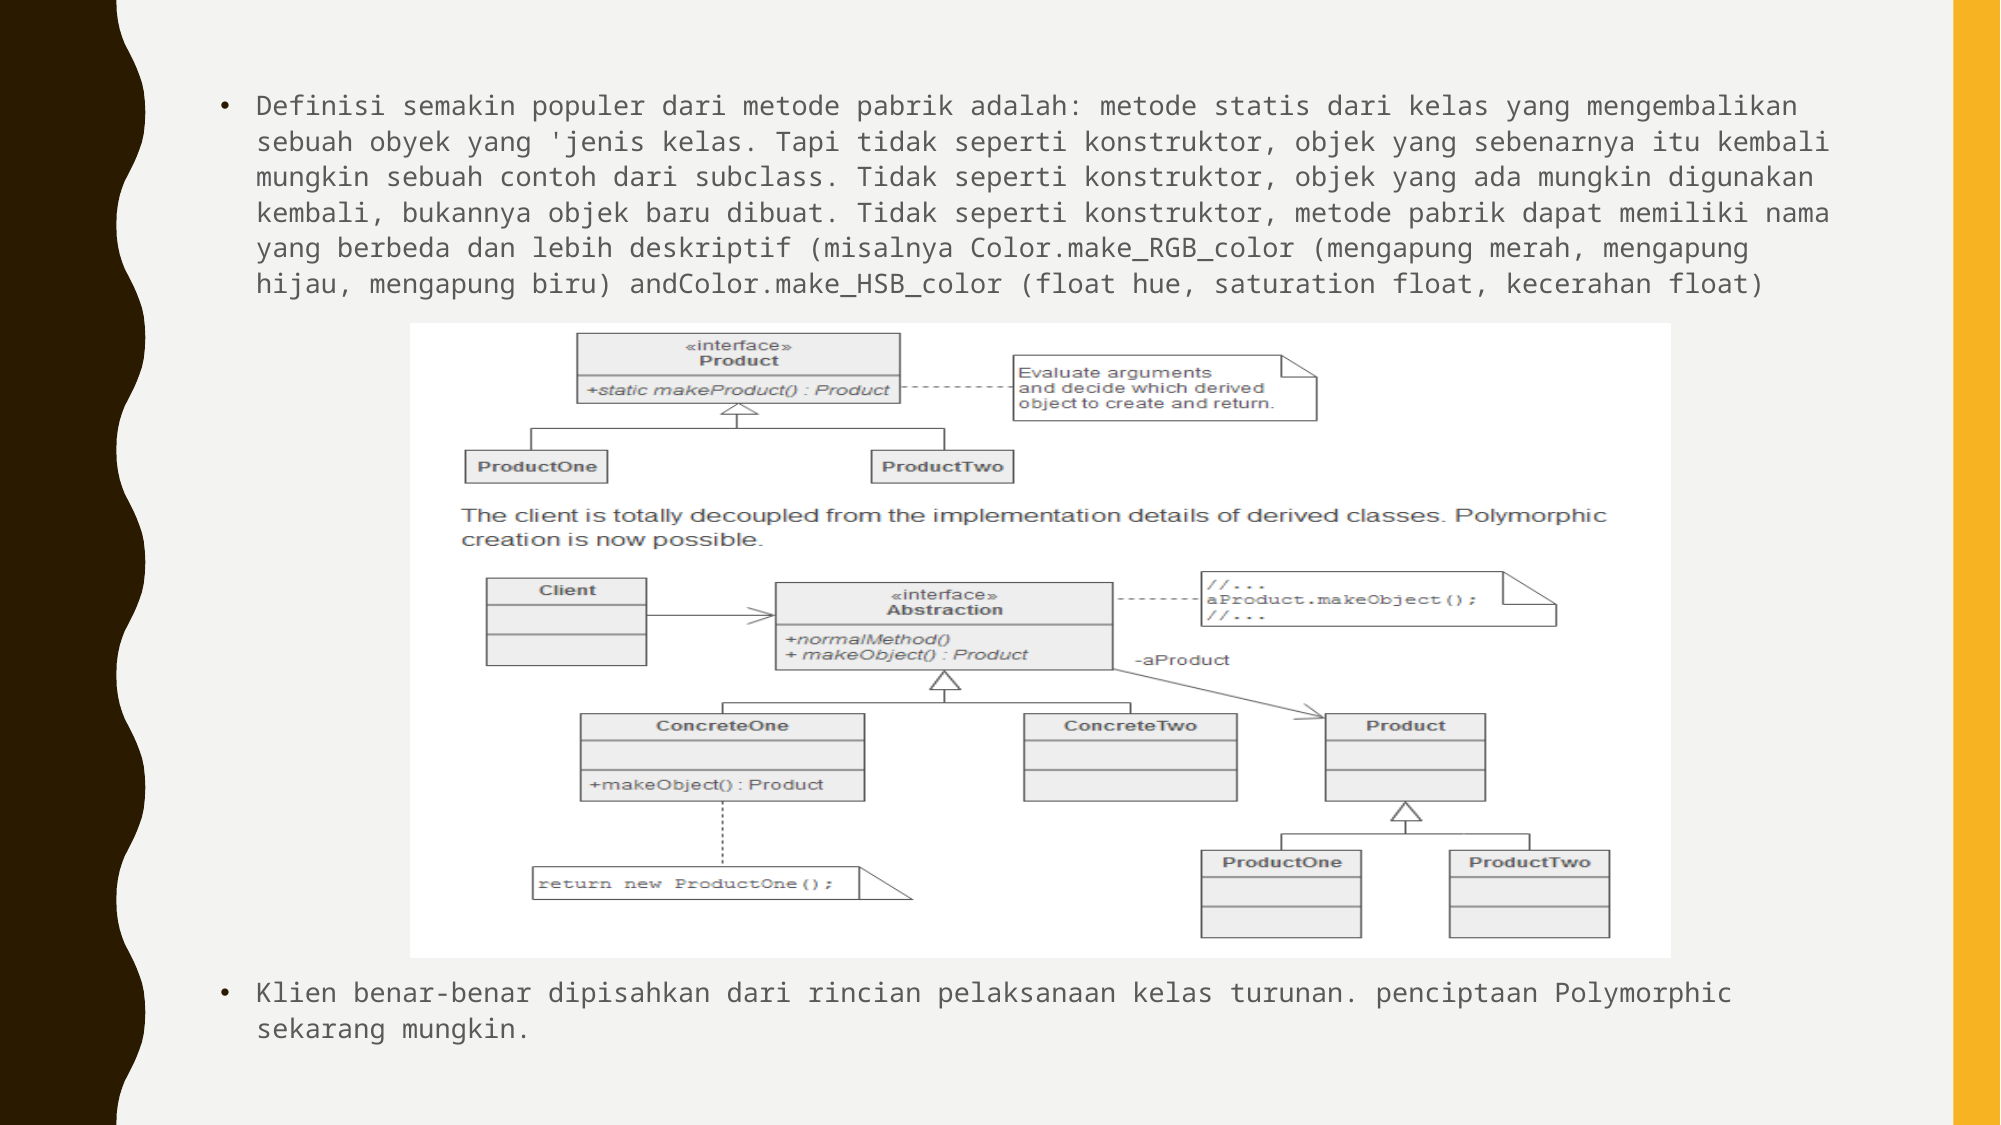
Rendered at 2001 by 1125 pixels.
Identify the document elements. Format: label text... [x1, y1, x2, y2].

list Definisi semakin populer dari metode pabrik adalah: metode statis dari kelas yang mengembalikan sebuah obyek yang 'jenis kelas. Tapi tidak seperti konstruktor, objek yang sebenarnya itu kembali mungkin sebuah contoh dari subclass. Tidak seperti konstruktor, objek yang ada mungkin digunakan kembali, bukannya objek baru dibuat. Tidak seperti konstruktor, metode pabrik dapat memiliki nama yang berbeda dan lebih deskriptif (misalnya Color.make_RGB_color (mengapung merah, mengapung hijau, mengapung biru) andColor.make_HSB_color (float hue, saturation float, kecerahan float) Klien benar-benar dipisahkan dari rincian pelaksanaan kelas turunan. penciptaan Polymorphic sekarang mungkin. [205, 78, 1875, 1059]
picture [410, 323, 1671, 958]
